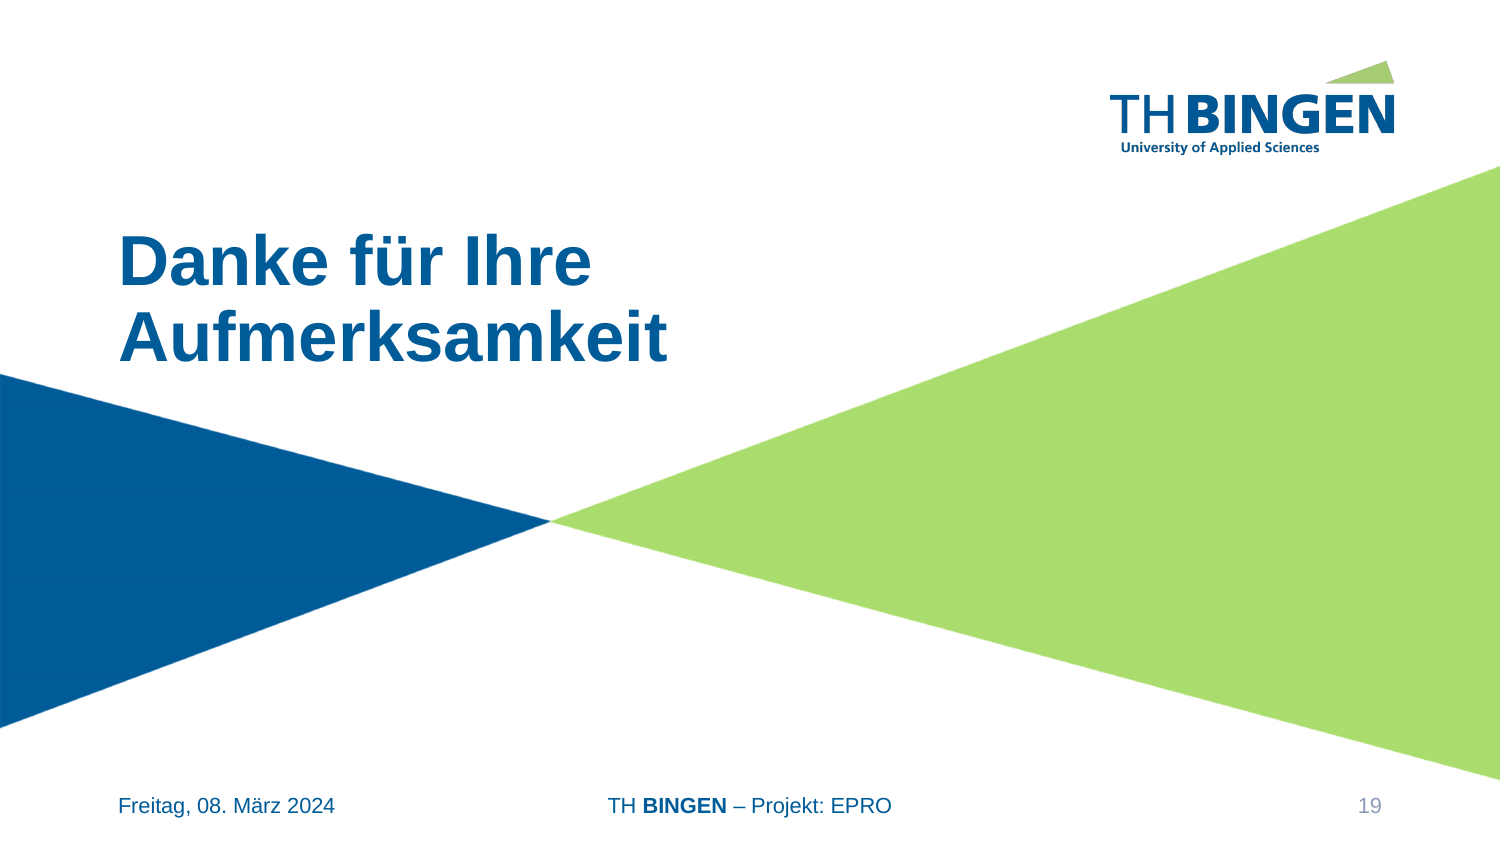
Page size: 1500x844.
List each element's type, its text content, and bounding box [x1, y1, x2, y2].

footer TH BINGEN – Projekt: EPRO [496, 782, 1004, 827]
slide_number Freitag, 08. März 2024 [103, 782, 441, 827]
slide_number 19 [1059, 782, 1397, 827]
title Danke für Ihre Aufmerksamkeit [103, 216, 1123, 422]
picture [0, 0, 1500, 844]
